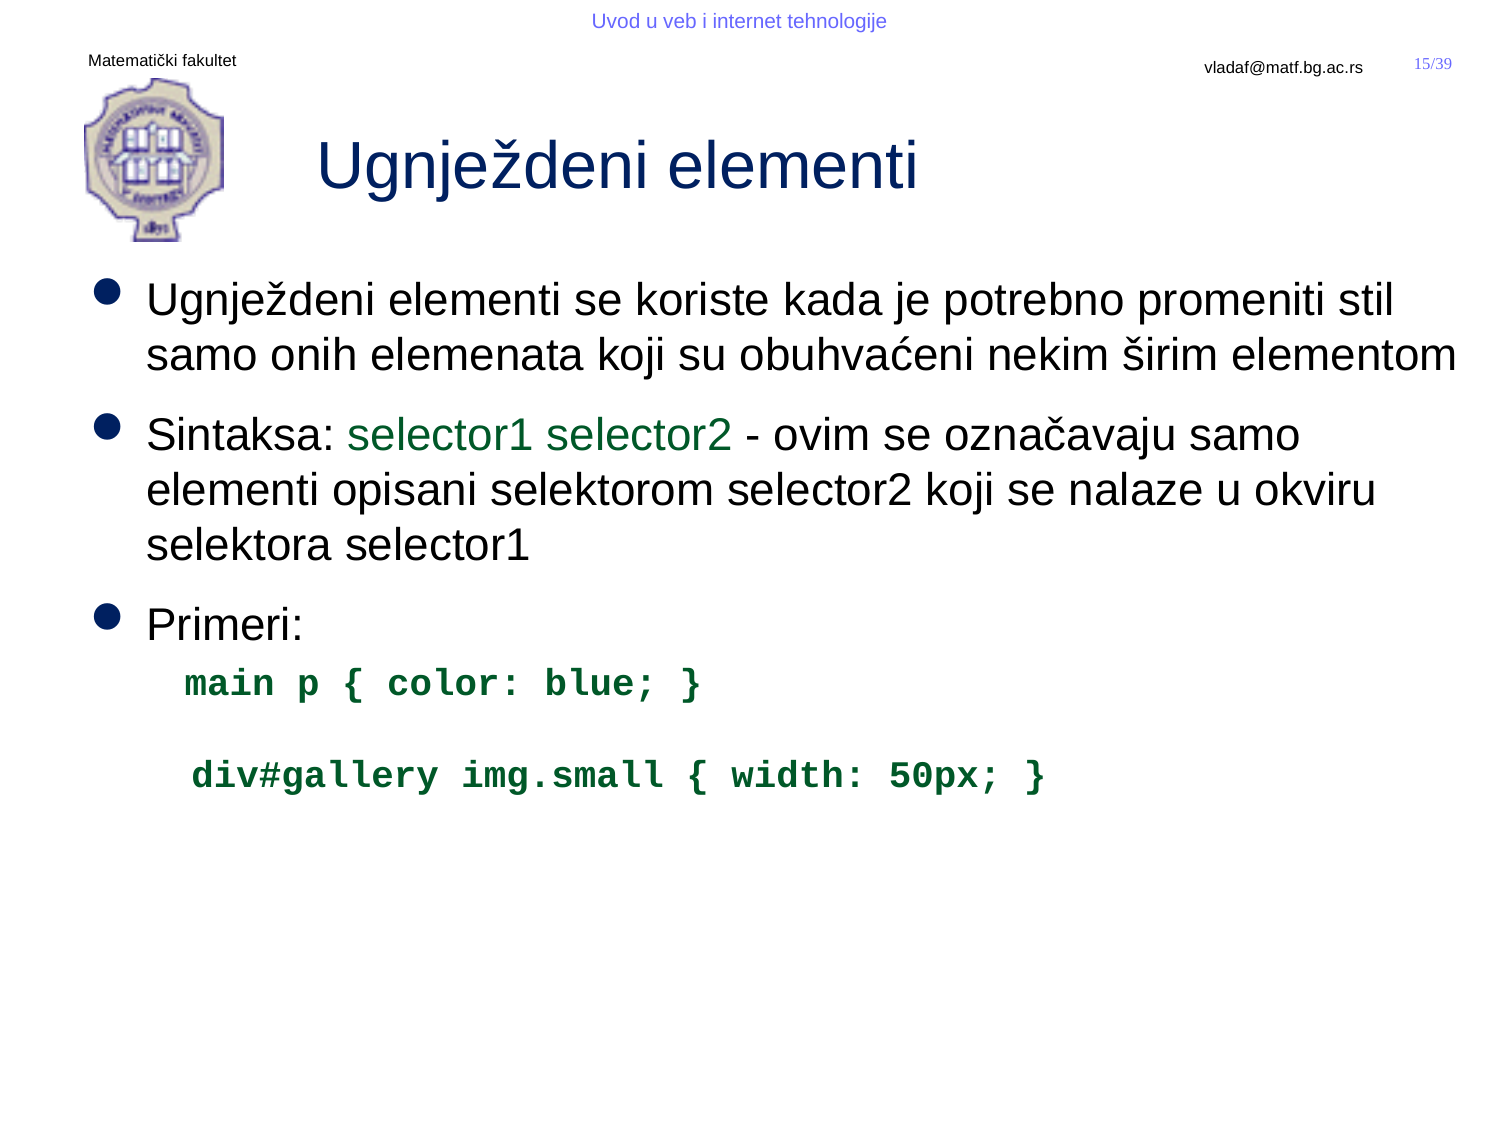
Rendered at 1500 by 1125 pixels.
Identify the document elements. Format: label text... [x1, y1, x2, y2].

picture [84, 78, 224, 242]
title Ugnježdeni elementi [301, 90, 1425, 233]
list Ugnježdeni elementi se koriste kada je potrebno promeniti stil samo onih elemenata koji su obuhvaćeni nekim širim elementom Sintaksa: selector1 selector2 - ovim se označavaju samo elementi opisani selektorom selector2 koji se nalaze u okviru selektora selector1 Primeri: main p { color: blue; } div#gallery img.small { width: 50px; } [75, 262, 1483, 1125]
